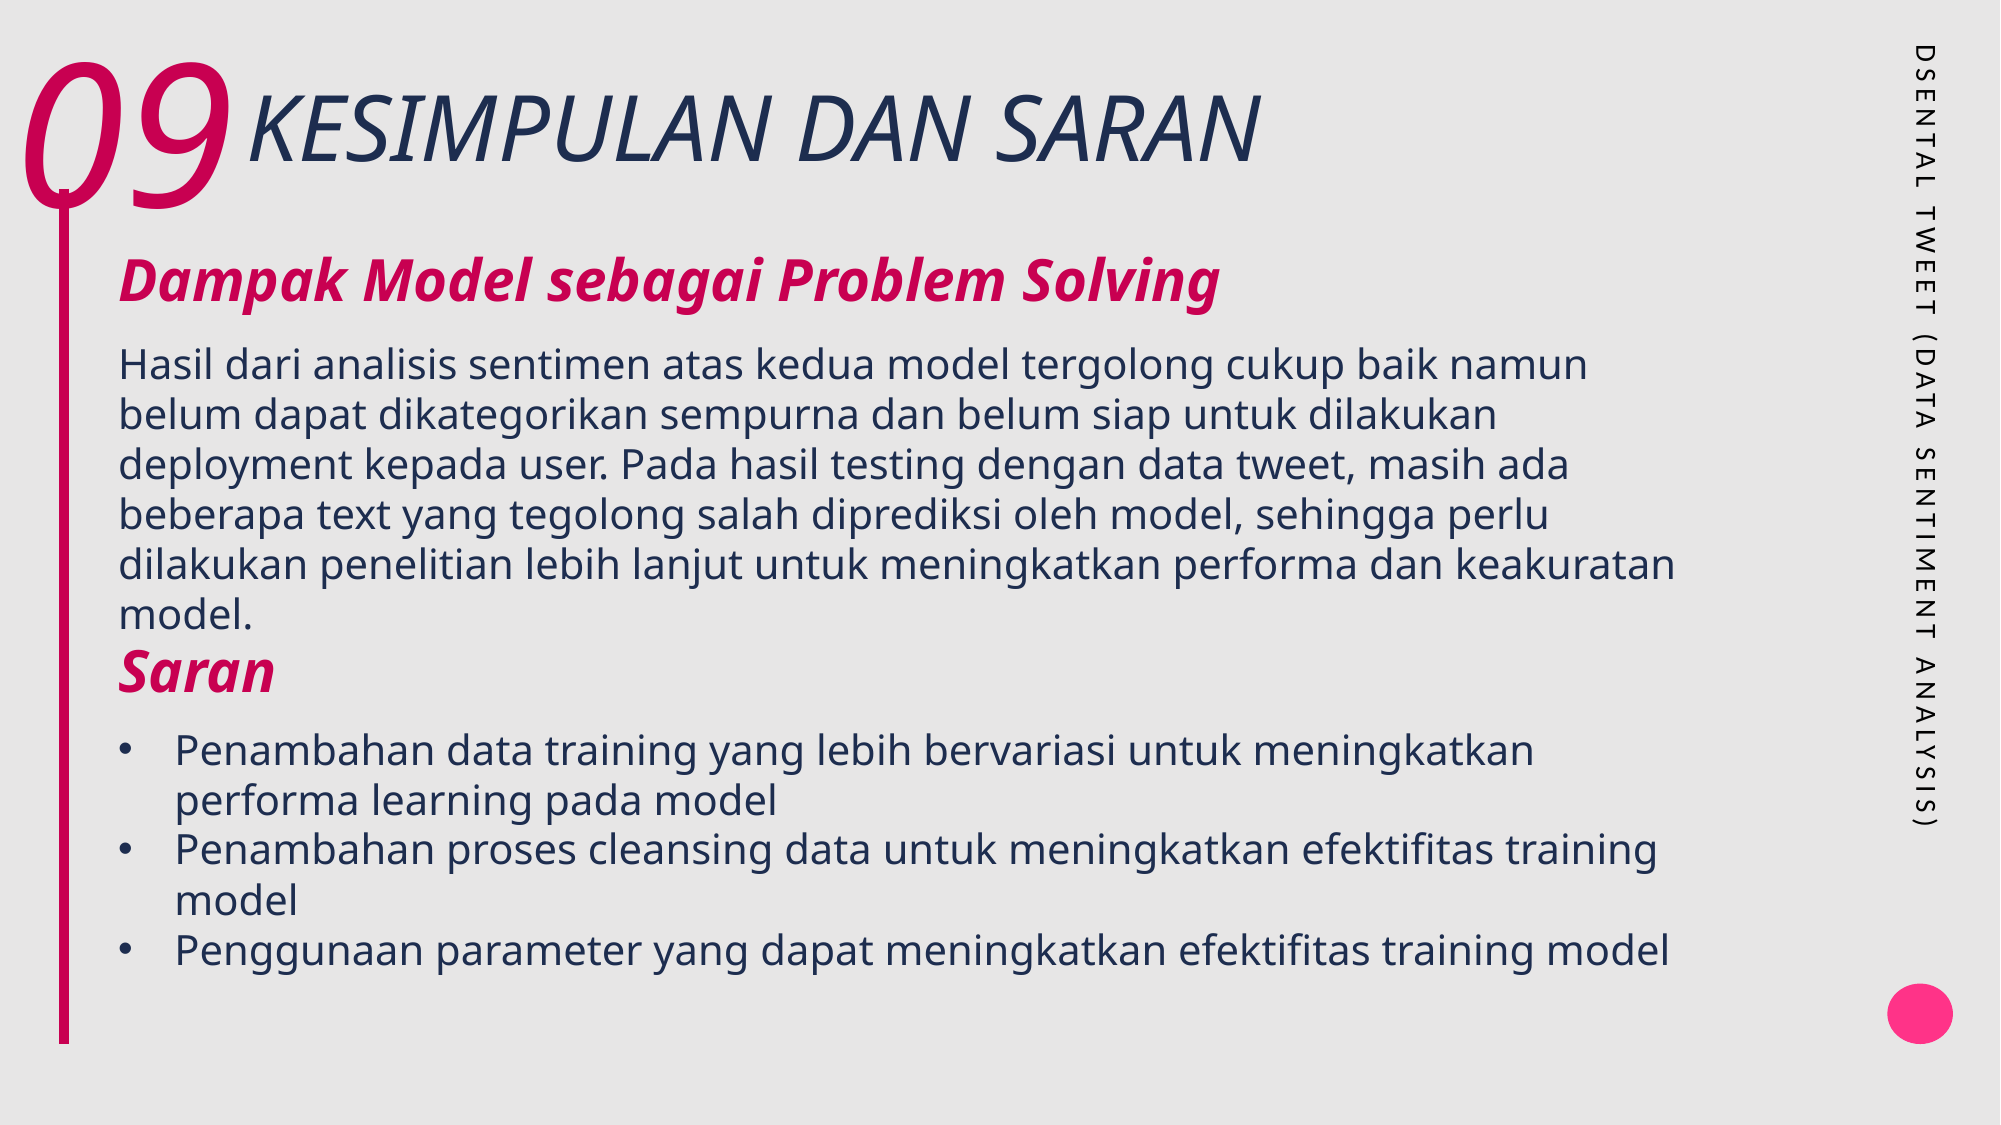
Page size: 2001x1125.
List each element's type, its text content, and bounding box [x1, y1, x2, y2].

text_box 09 [0, 0, 455, 255]
text_box Saran [103, 626, 1888, 712]
text_box Hasil dari analisis sentimen atas kedua model tergolong cukup baik namun belum dapat dikategorikan sempurna dan belum siap untuk dilakukan deployment kepada user. Pada hasil testing dengan data tweet, masih ada beberapa text yang tegolong salah diprediksi oleh model, sehingga perlu dilakukan penelitian lebih lanjut untuk meningkatkan performa dan keakuratan model. [103, 330, 1735, 626]
text_box DSENTAL TWEET (DATA SENTIMENT ANALYSIS) [1887, 29, 1953, 841]
text_box Dampak Model sebagai Problem Solving [103, 236, 1888, 321]
text_box Penambahan data training yang lebih bervariasi untuk meningkatkan performa learning pada model Penambahan proses cleansing data untuk meningkatkan efektifitas training model Penggunaan parameter yang dapat meningkatkan efektifitas training model [103, 715, 1735, 1031]
text_box [1886, 982, 1954, 1046]
text_box KESIMPULAN DAN SARAN [231, 62, 1778, 188]
